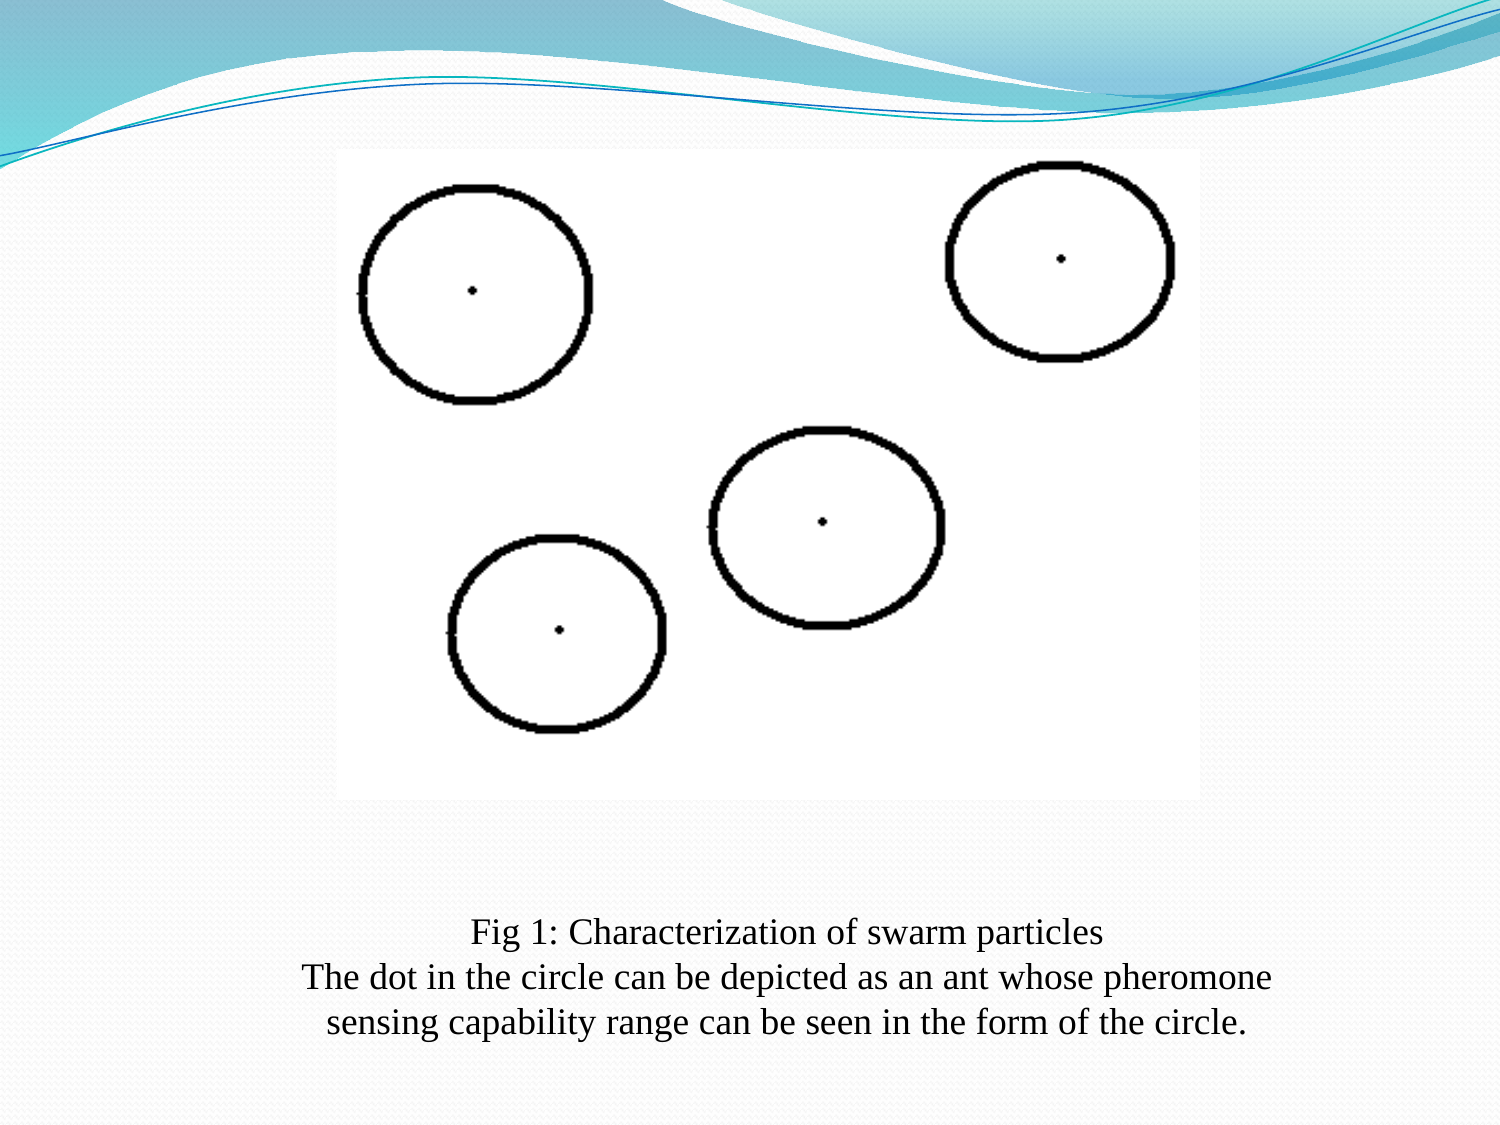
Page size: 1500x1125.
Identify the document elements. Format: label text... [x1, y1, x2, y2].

picture [337, 149, 1201, 801]
text_box Fig 1: Characterization of swarm particles The dot in the circle can be depicted as an ant whose pheromone sensing capability range can be seen in the form of the circle. [237, 899, 1338, 1095]
